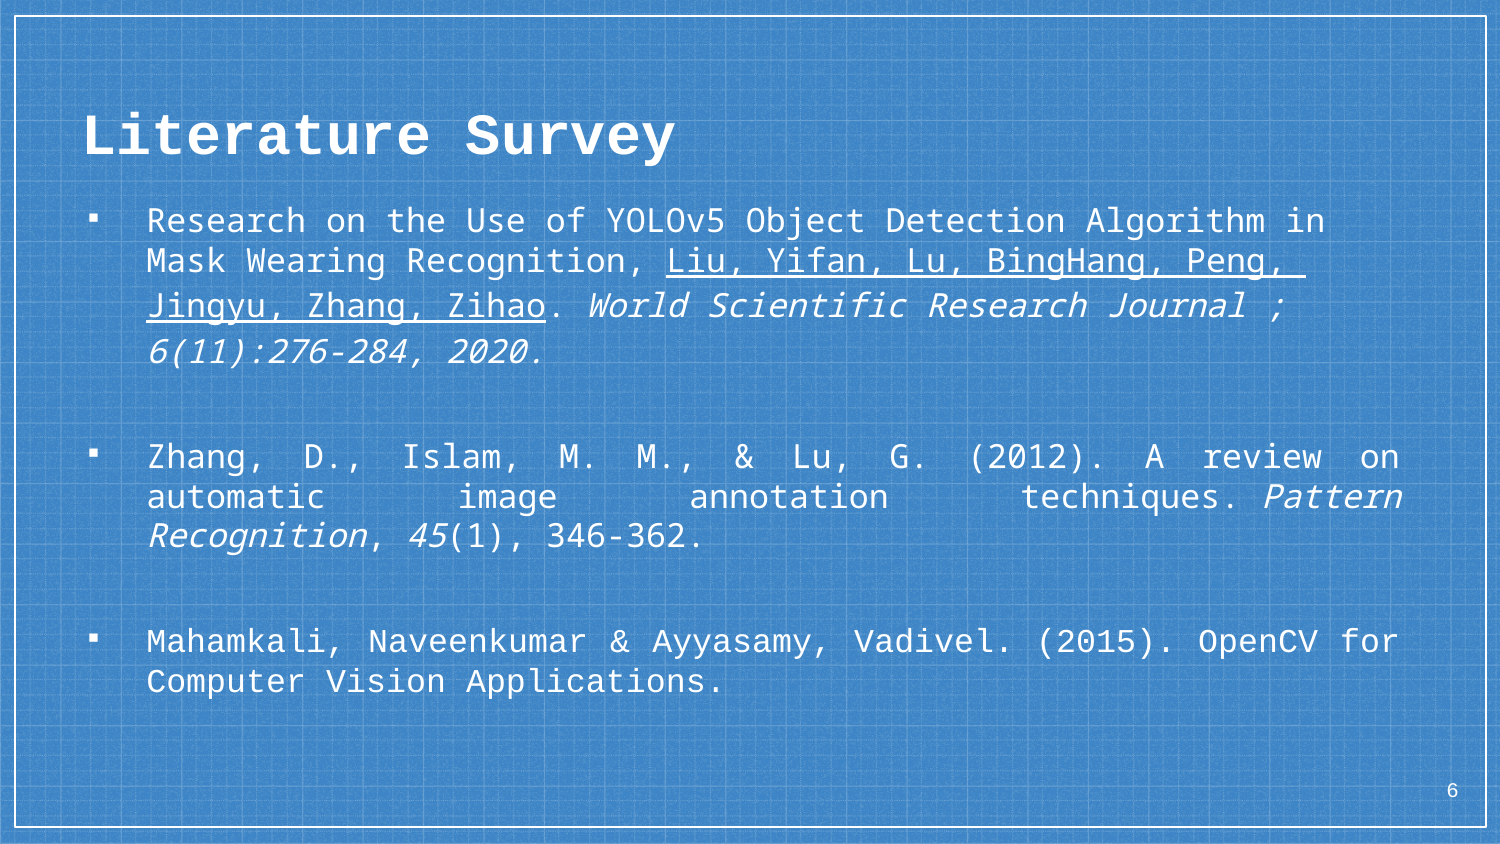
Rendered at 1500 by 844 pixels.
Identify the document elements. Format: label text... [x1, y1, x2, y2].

slide_number 6 [1398, 761, 1474, 810]
title Literature Survey [66, 81, 1417, 149]
picture [0, 0, 1500, 844]
list Research on the Use of YOLOv5 Object Detection Algorithm in Mask Wearing Recognition, Liu, Yifan, Lu, BingHang, Peng, Jingyu, Zhang, Zihao. World Scientific Research Journal ; 6(11):276-284, 2020. Zhang, D., Islam, M. M., & Lu, G. (2012). A review on automatic image annotation techniques. Pattern Recognition, 45(1), 346-362. Mahamkali, Naveenkumar & Ayyasamy, Vadivel. (2015). OpenCV for Computer Vision Applications. [56, 184, 1417, 782]
